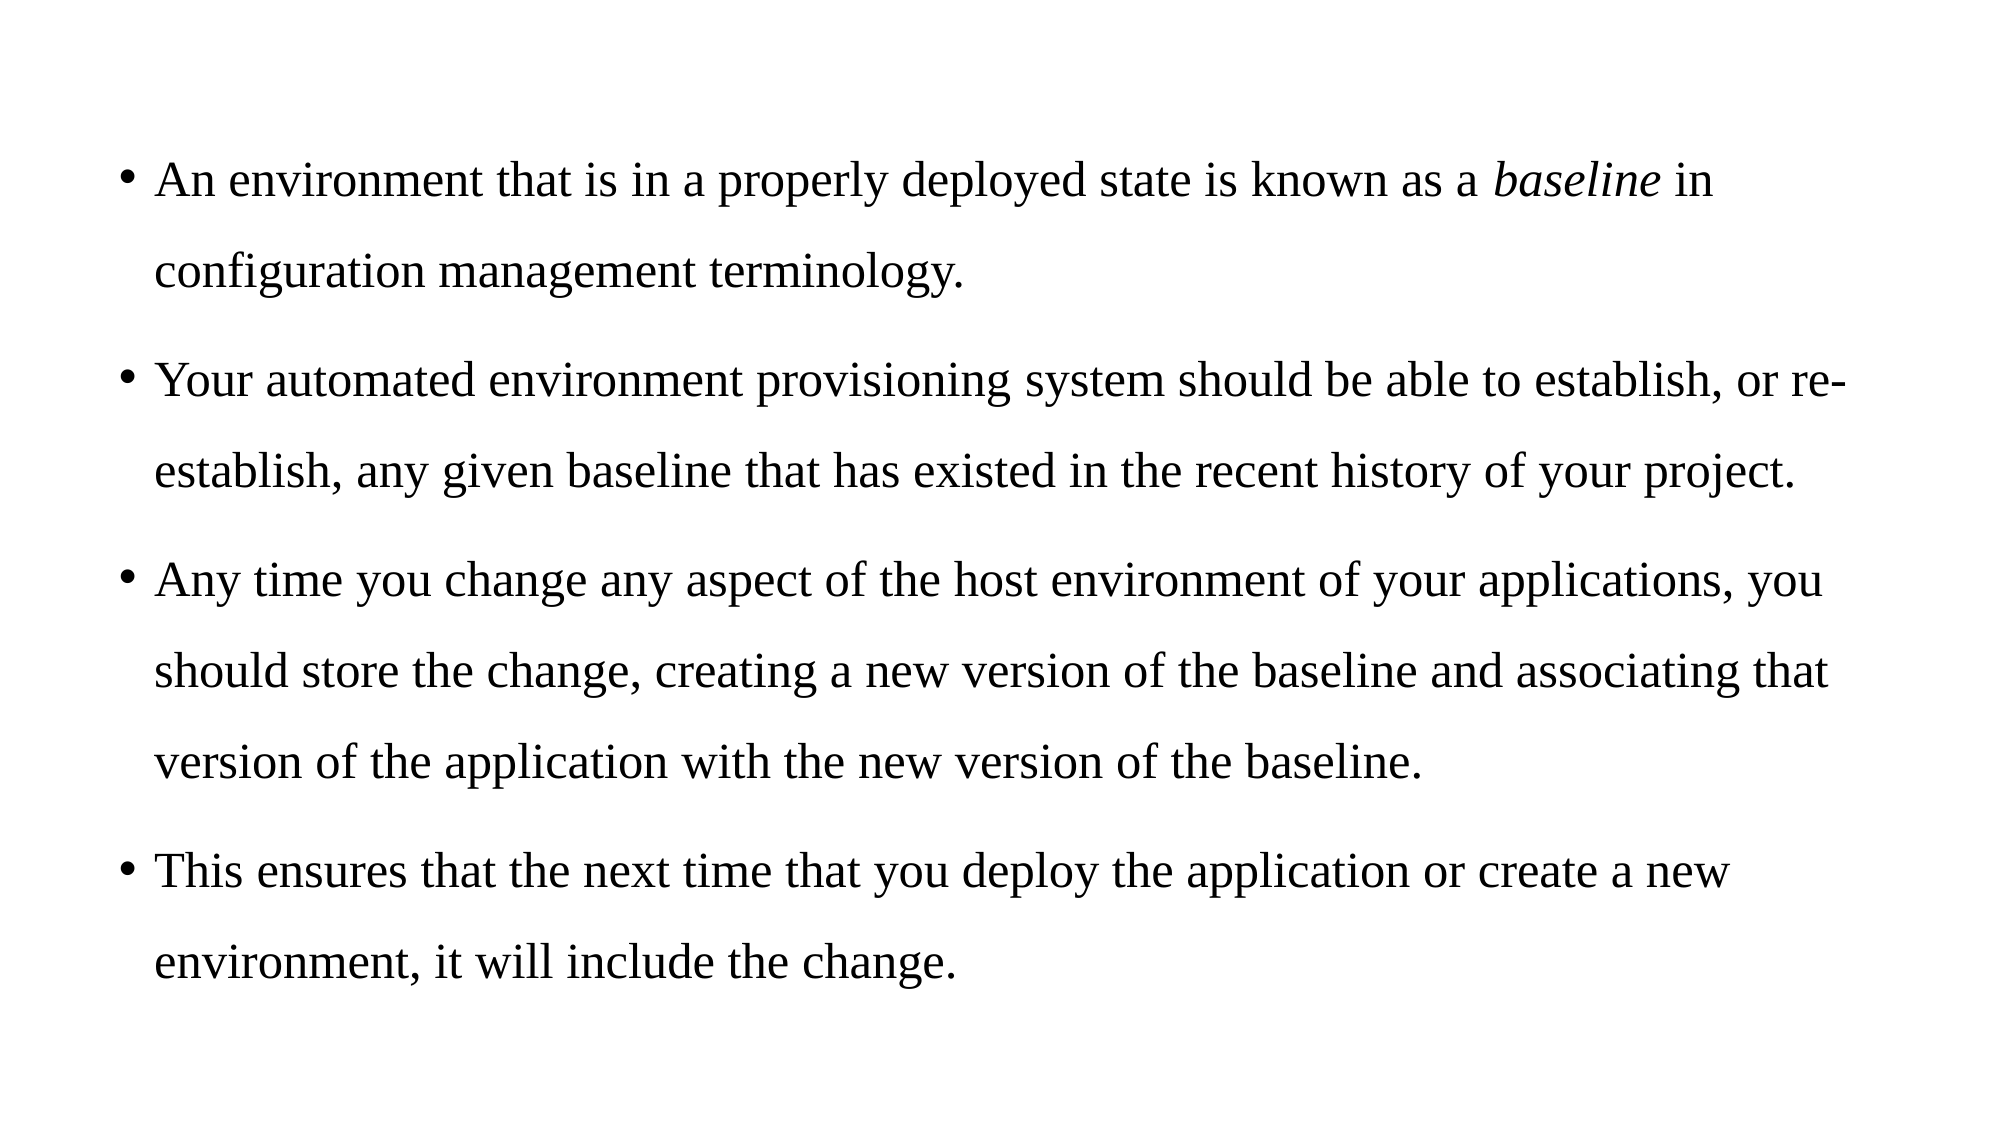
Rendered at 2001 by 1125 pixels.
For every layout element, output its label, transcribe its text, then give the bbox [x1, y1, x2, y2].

list An environment that is in a properly deployed state is known as a baseline in configuration management terminology. Your automated environment provisioning system should be able to establish, or re-establish, any given baseline that has existed in the recent history of your project. Any time you change any aspect of the host environment of your applications, you should store the change, creating a new version of the baseline and associating that version of the application with the new version of the baseline. This ensures that the next time that you deploy the application or create a new environment, it will include the change. [103, 107, 1897, 1048]
